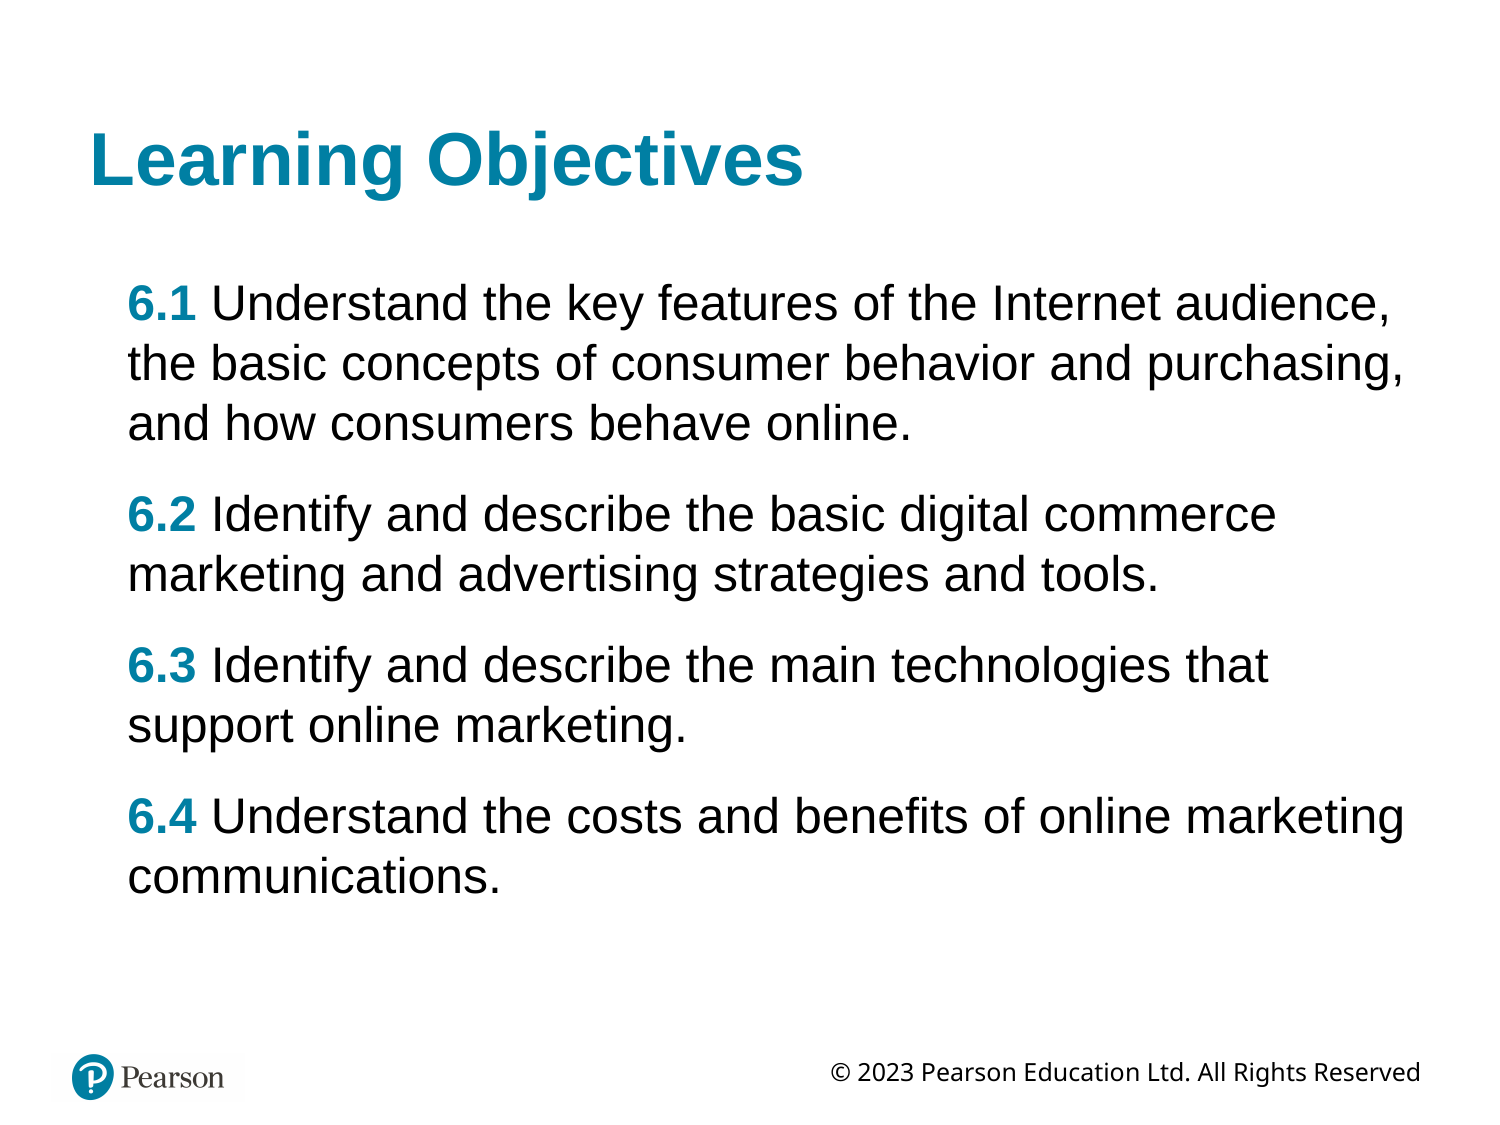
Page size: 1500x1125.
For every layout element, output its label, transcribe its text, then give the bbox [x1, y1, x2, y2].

list 6.1 Understand the key features of the Internet audience, the basic concepts of consumer behavior and purchasing, and how consumers behave online. 6.2 Identify and describe the basic digital commerce marketing and advertising strategies and tools. 6.3 Identify and describe the main technologies that support online marketing. 6.4 Understand the costs and benefits of online marketing communications. [75, 255, 1426, 1035]
picture [51, 1053, 245, 1102]
title Learning Objectives [75, 35, 1425, 215]
